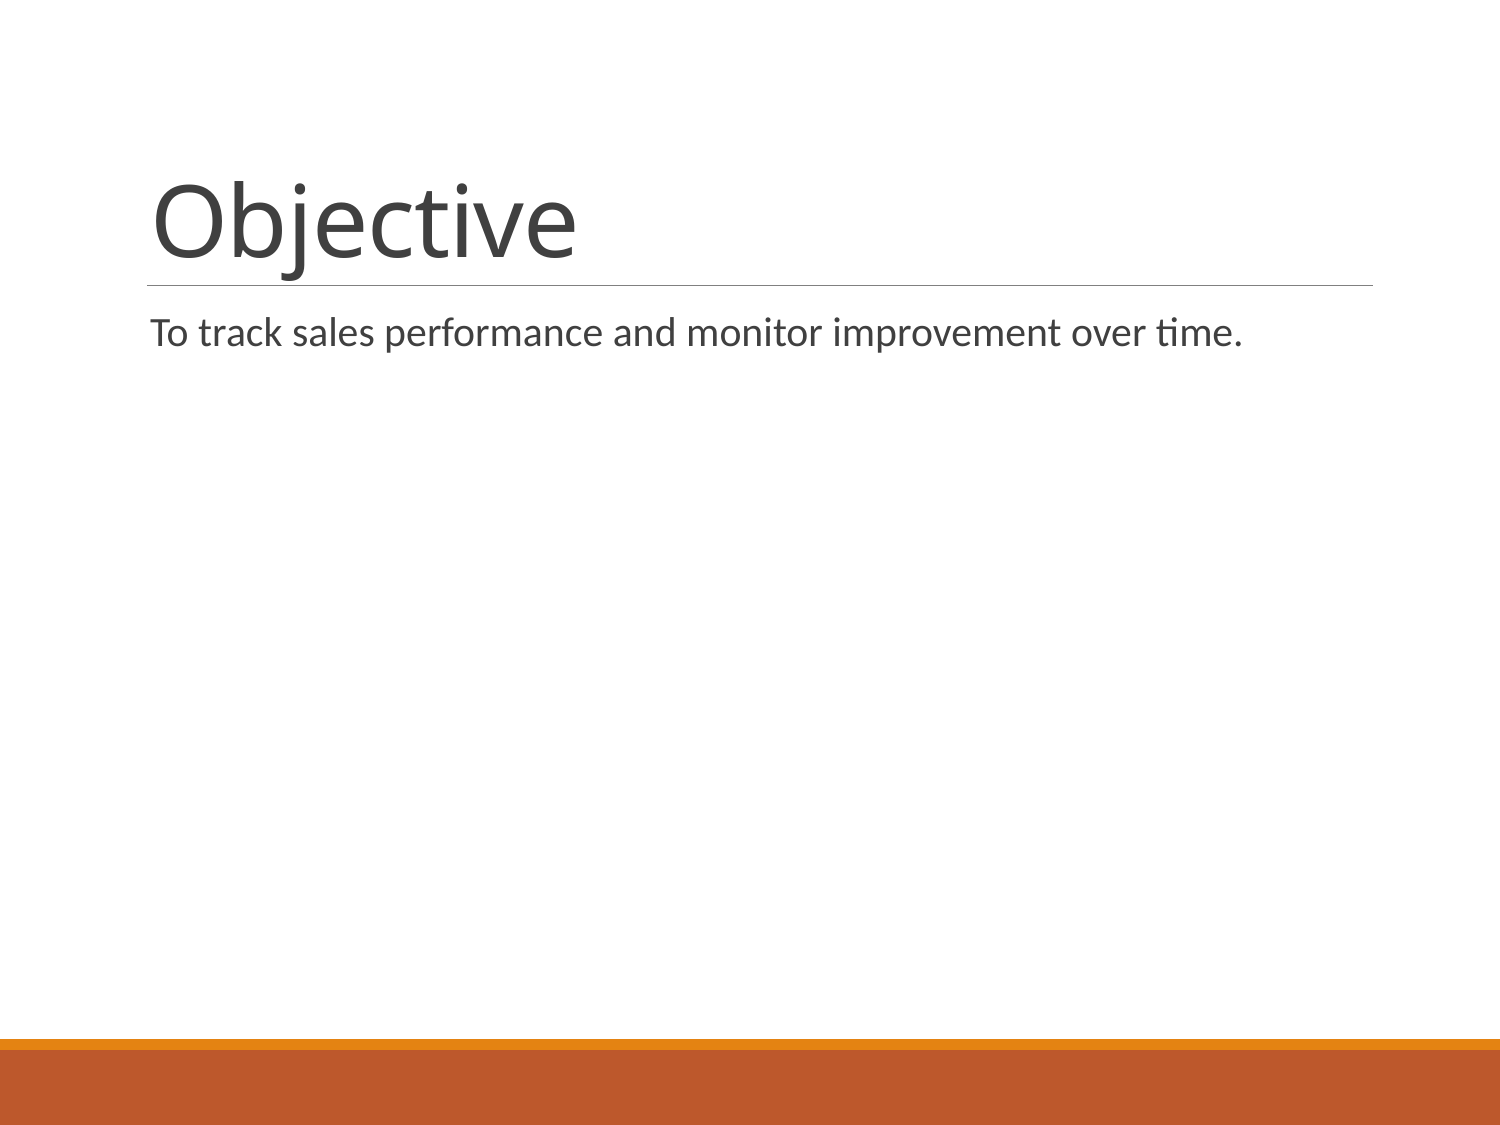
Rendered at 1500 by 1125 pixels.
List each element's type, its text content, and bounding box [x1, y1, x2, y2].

list To track sales performance and monitor improvement over time. [135, 302, 1373, 963]
title Objective [135, 47, 1373, 285]
